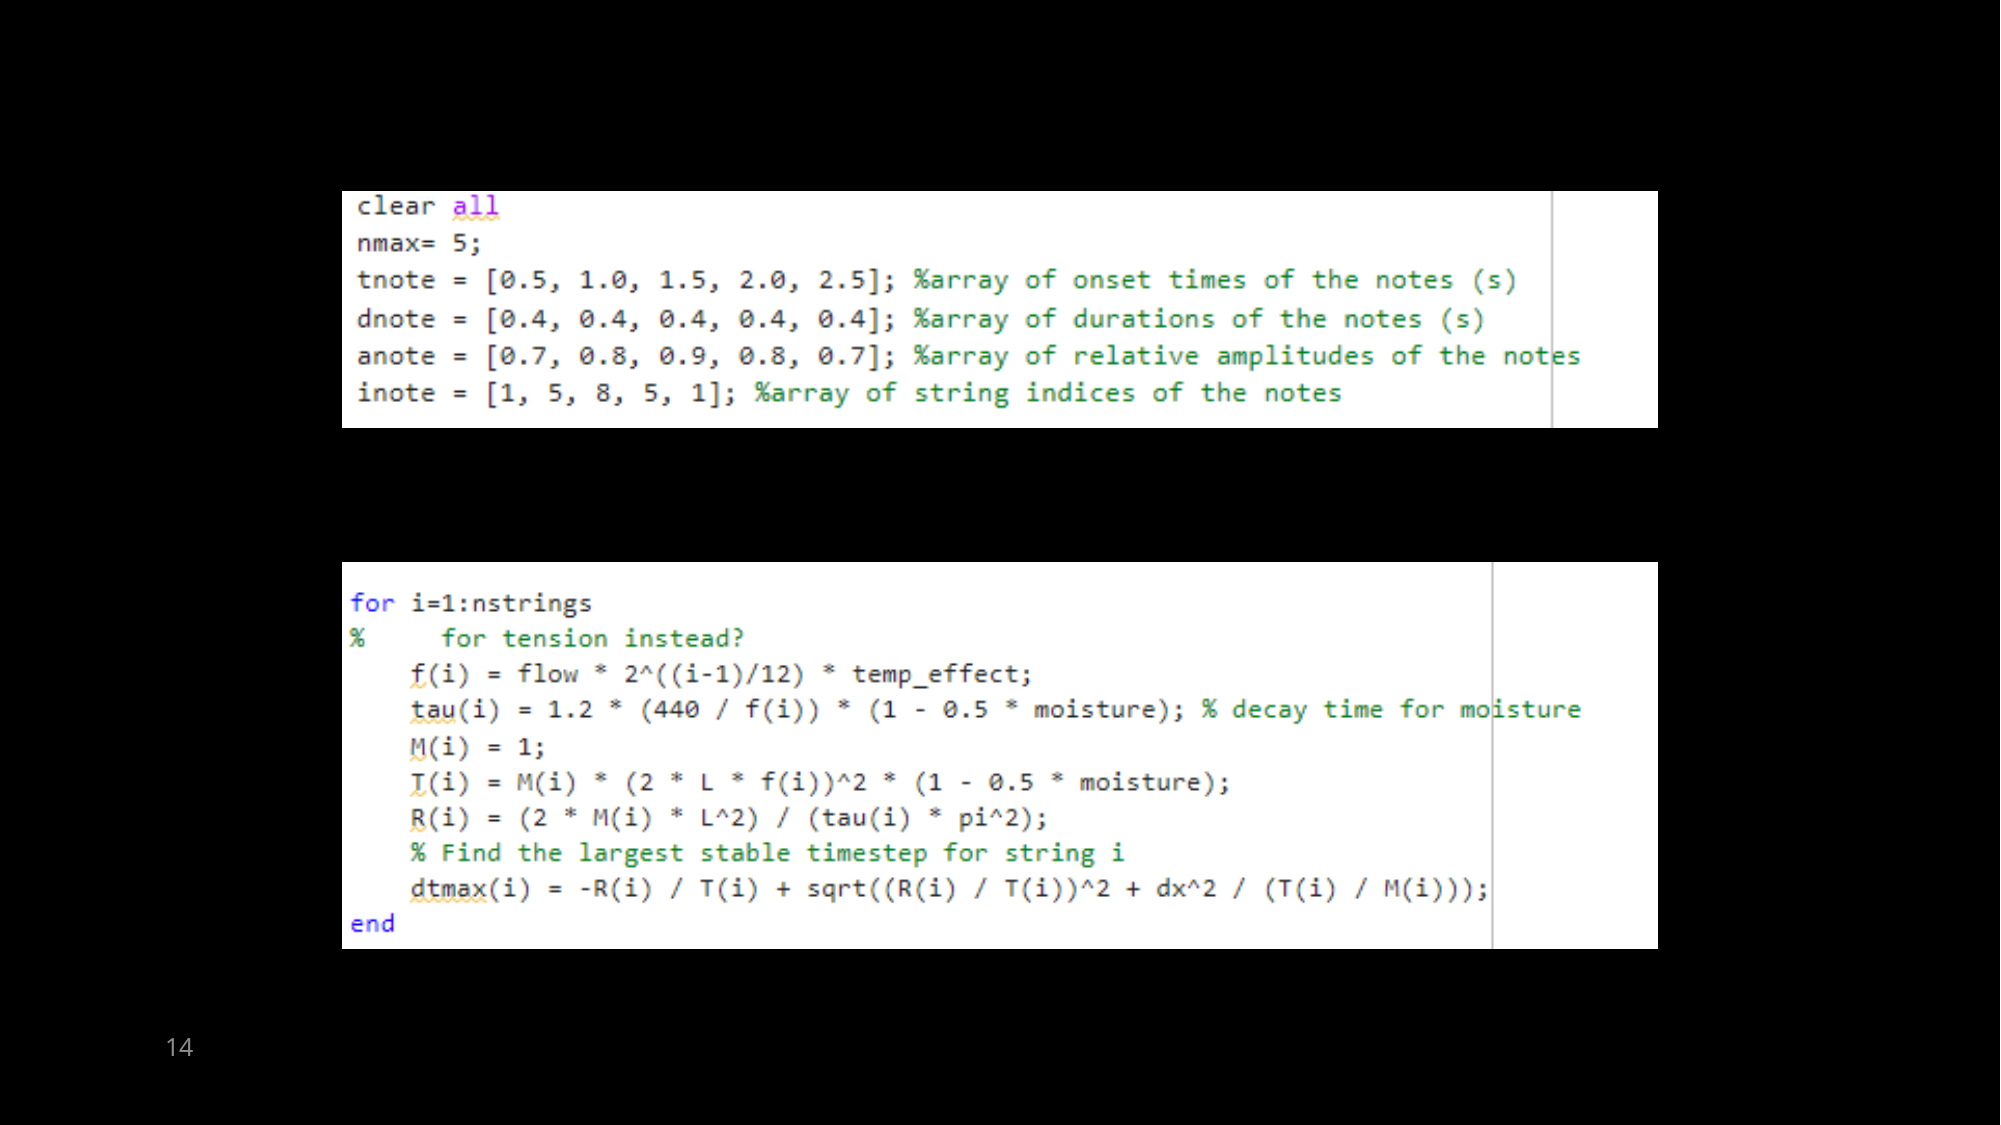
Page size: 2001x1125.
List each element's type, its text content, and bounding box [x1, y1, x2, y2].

picture [342, 562, 1658, 949]
picture [342, 191, 1658, 429]
slide_number 14 [150, 1024, 254, 1074]
